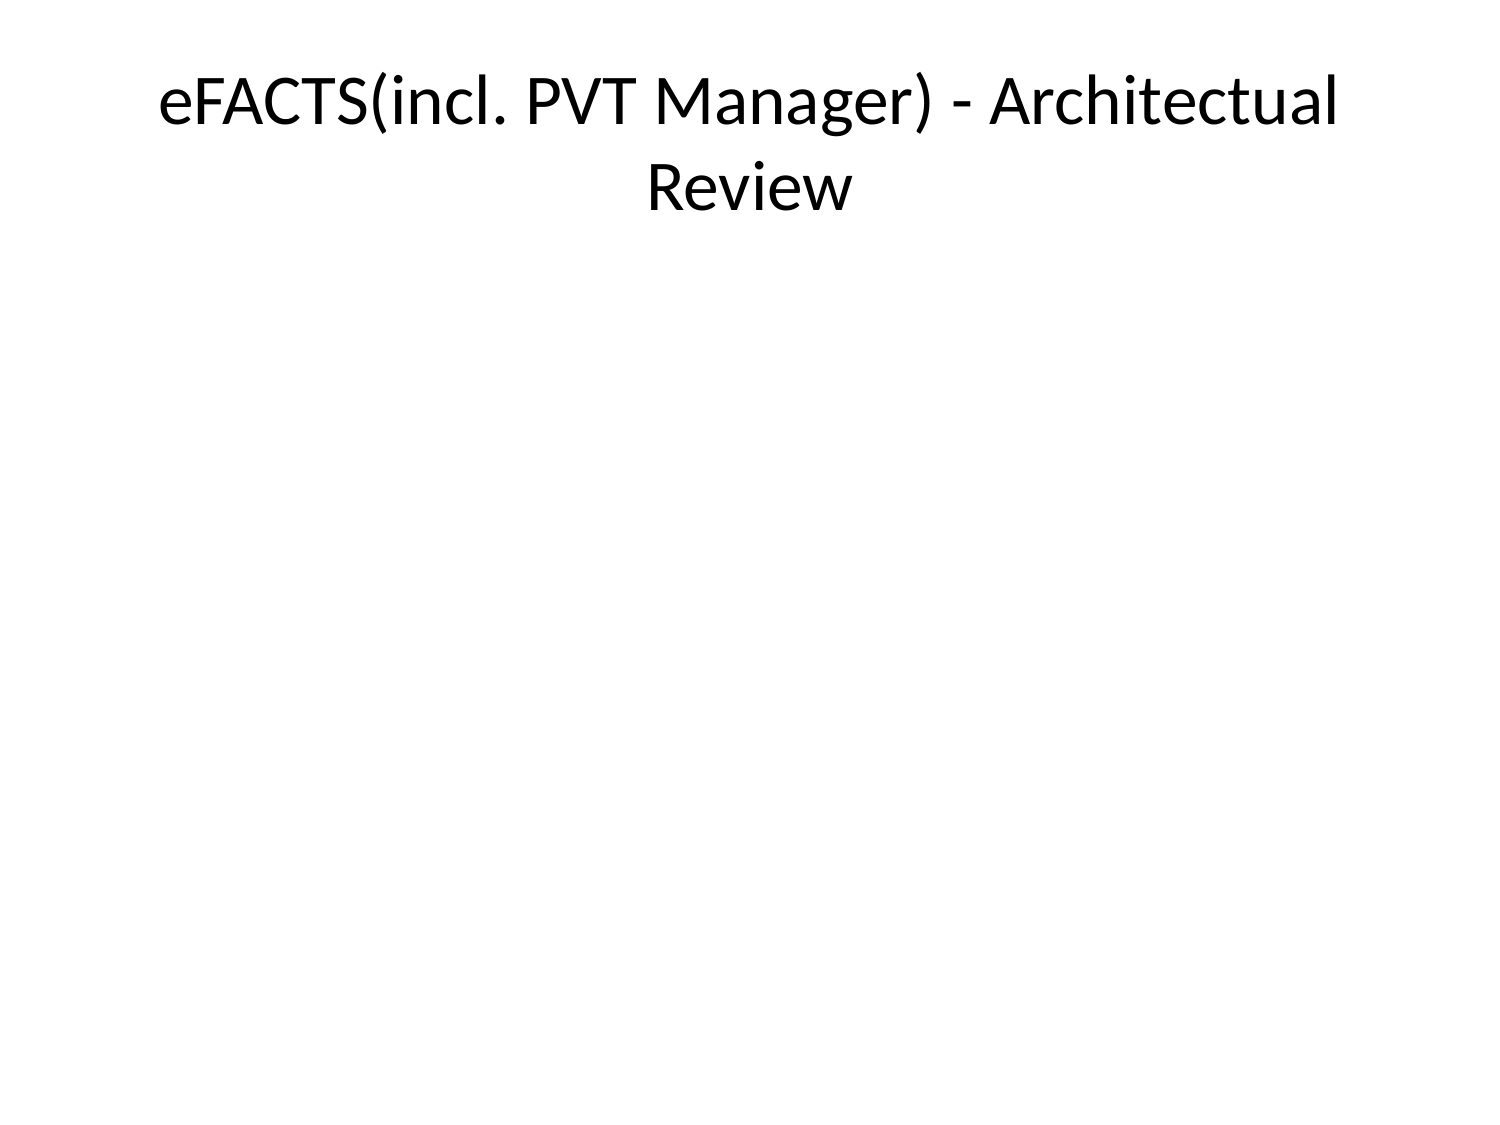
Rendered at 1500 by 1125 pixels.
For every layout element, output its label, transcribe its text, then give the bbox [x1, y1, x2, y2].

title eFACTS(incl. PVT Manager) - Architectual Review [75, 45, 1425, 233]
